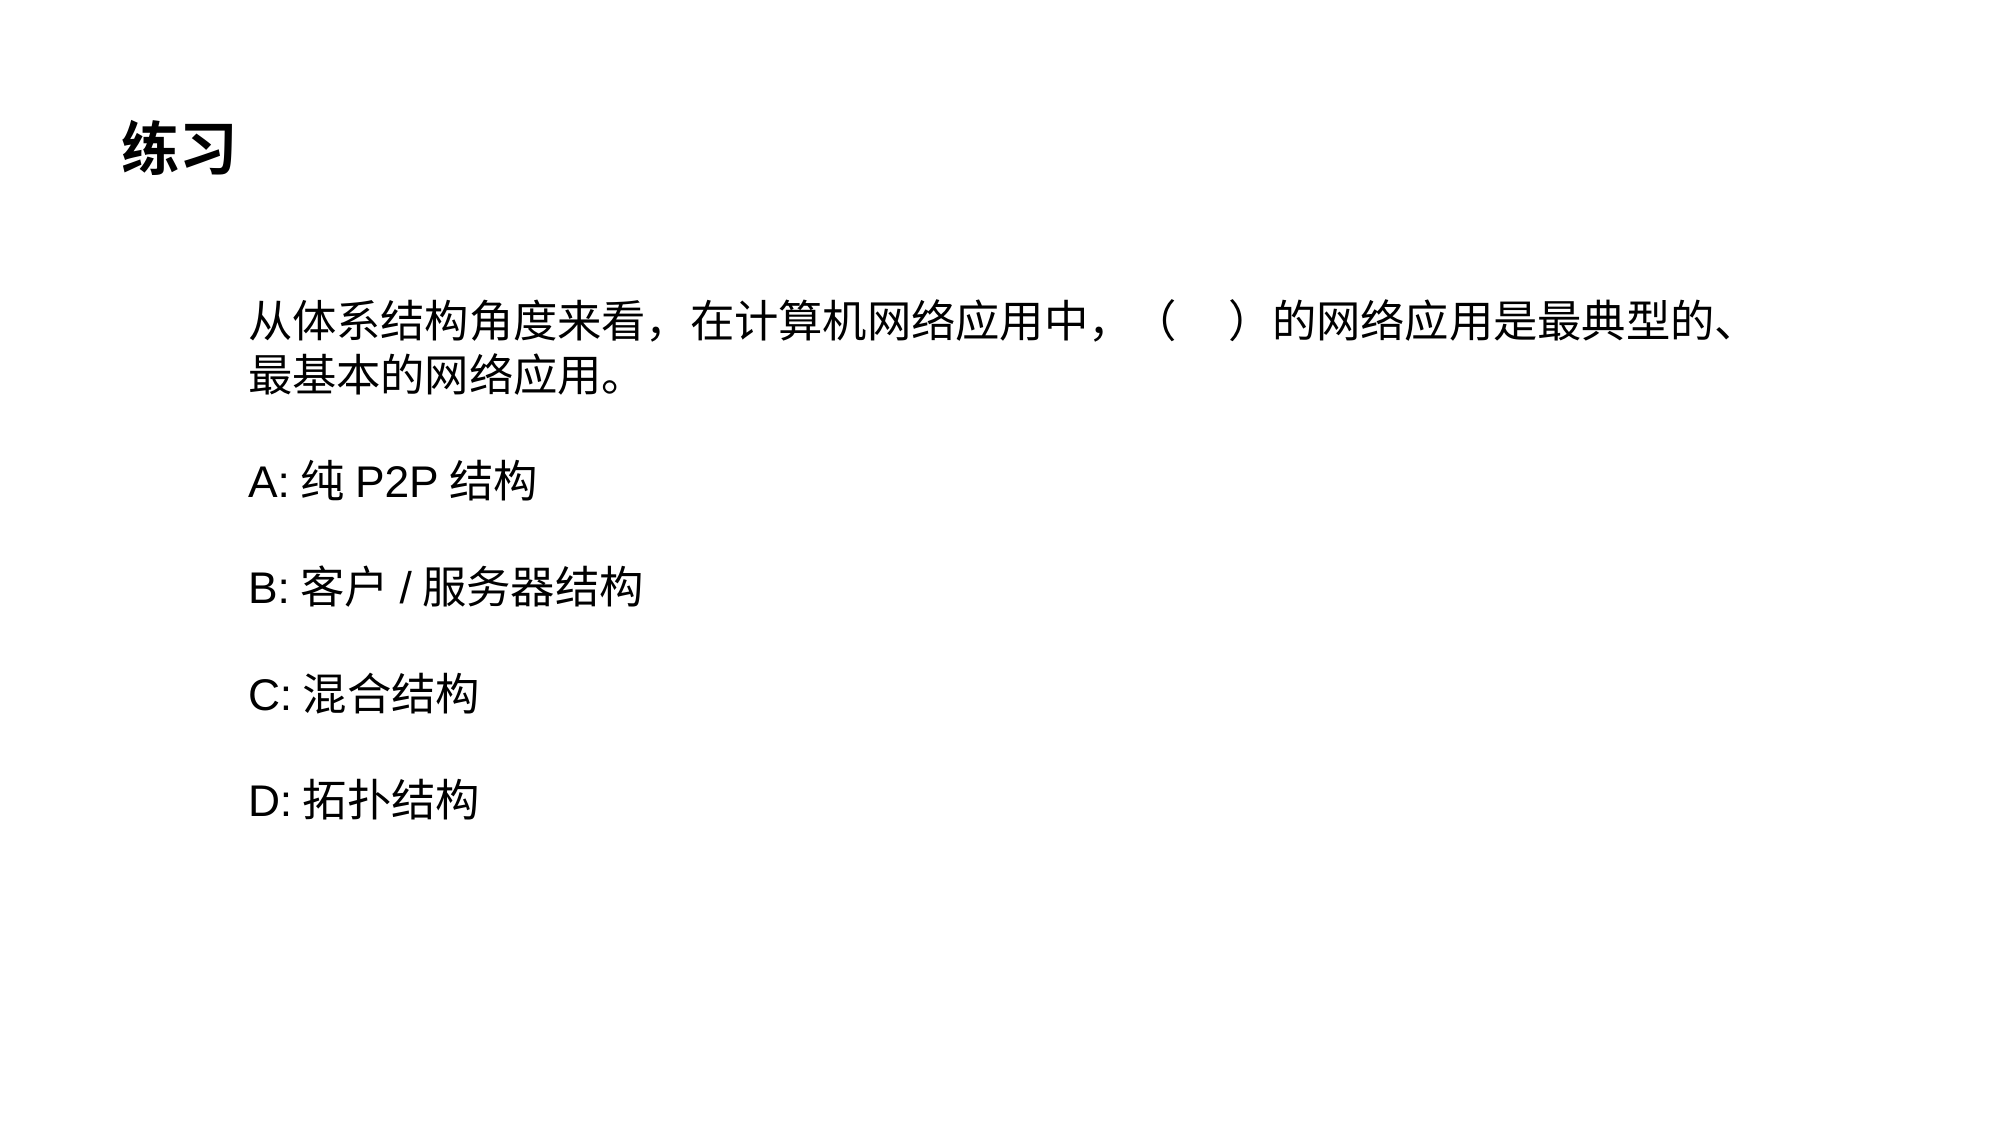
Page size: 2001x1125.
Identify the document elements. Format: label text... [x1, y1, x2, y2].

text_box 从体系结构角度来看，在计算机网络应用中，（B）的网络应用是最典型的、最基本的网络应用。 A:纯P2P结构 B:客户/服务器结构 C:混合结构 D:拓扑结构 [233, 286, 1767, 833]
title 练习 [106, 42, 1832, 260]
